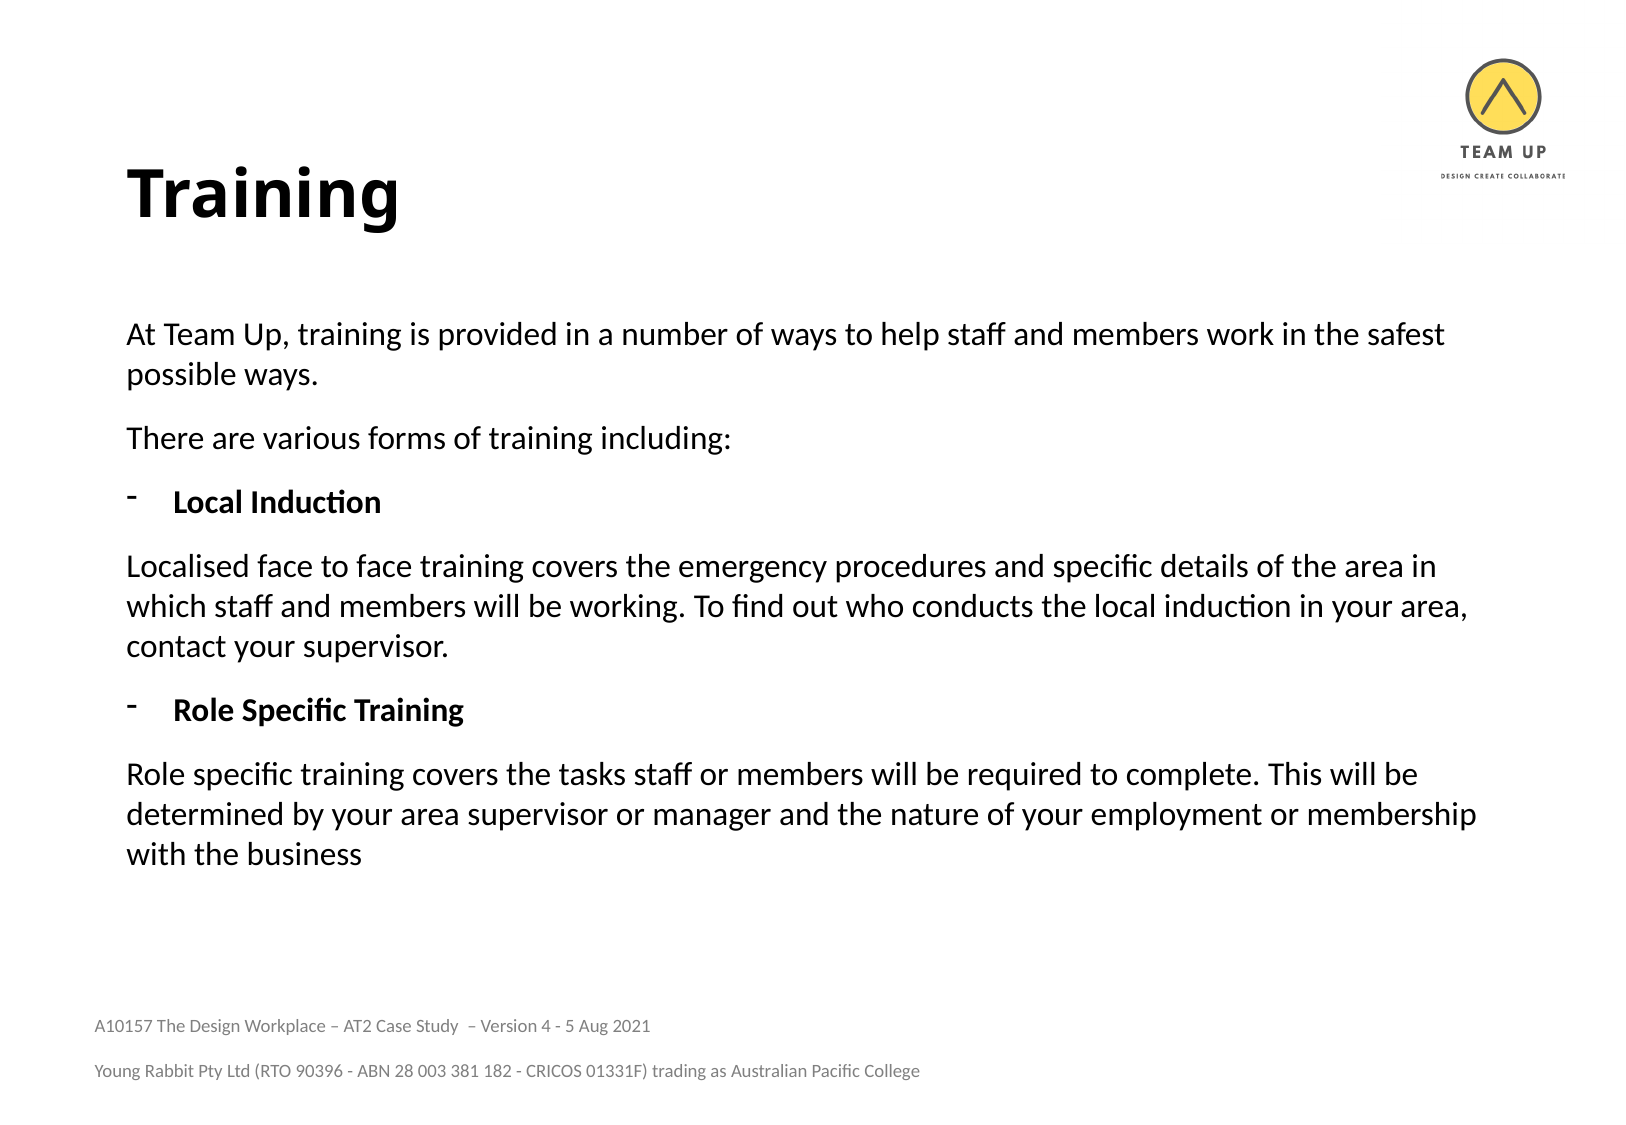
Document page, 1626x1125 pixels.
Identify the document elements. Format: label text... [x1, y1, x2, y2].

picture [1381, 0, 1625, 244]
text_box At Team Up, training is provided in a number of ways to help staff and members work in the safest possible ways. There are various forms of training including: Local Induction Localised face to face training covers the emergency procedures and specific details of the area in which staff and members will be working. To find out who conducts the local induction in your area, contact your supervisor. Role Specific Training Role specific training covers the tasks staff or members will be required to complete. This will be determined by your area supervisor or manager and the nature of your employment or membership with the business [111, 304, 1514, 1018]
title Training [111, 87, 1264, 304]
